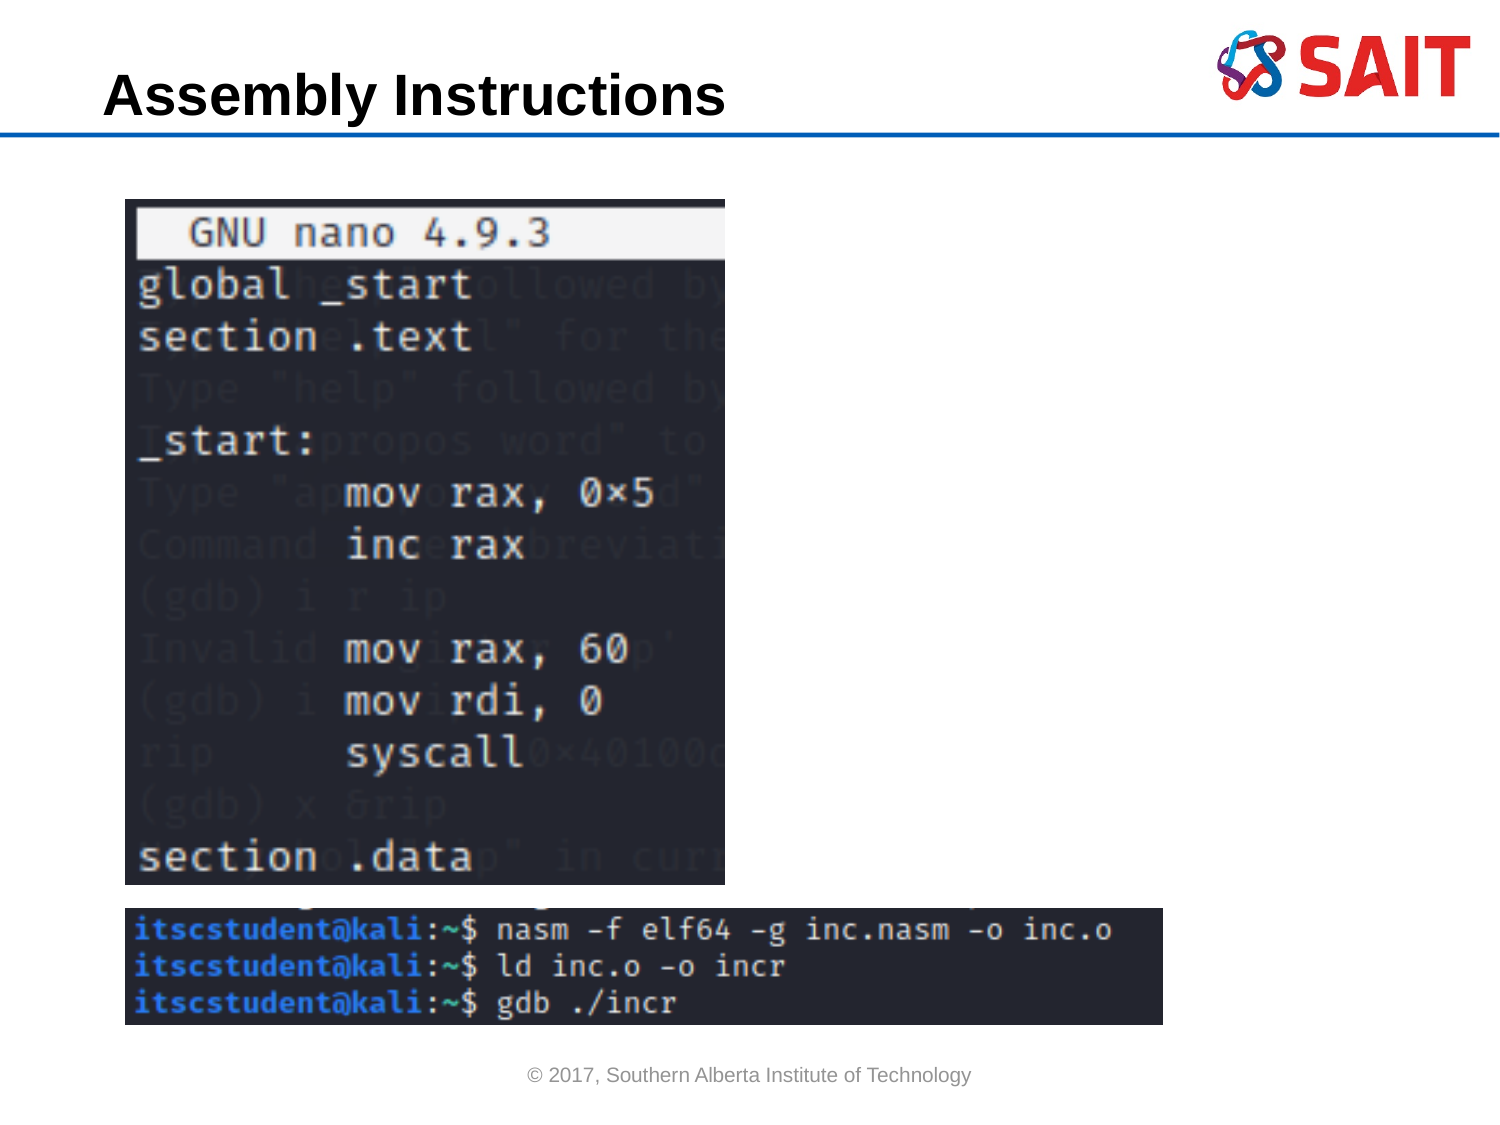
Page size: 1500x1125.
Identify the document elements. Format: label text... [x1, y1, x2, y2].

picture [1187, 0, 1500, 130]
picture [124, 908, 1163, 1025]
picture [124, 199, 725, 885]
text_box Assembly Instructions [87, 50, 825, 135]
